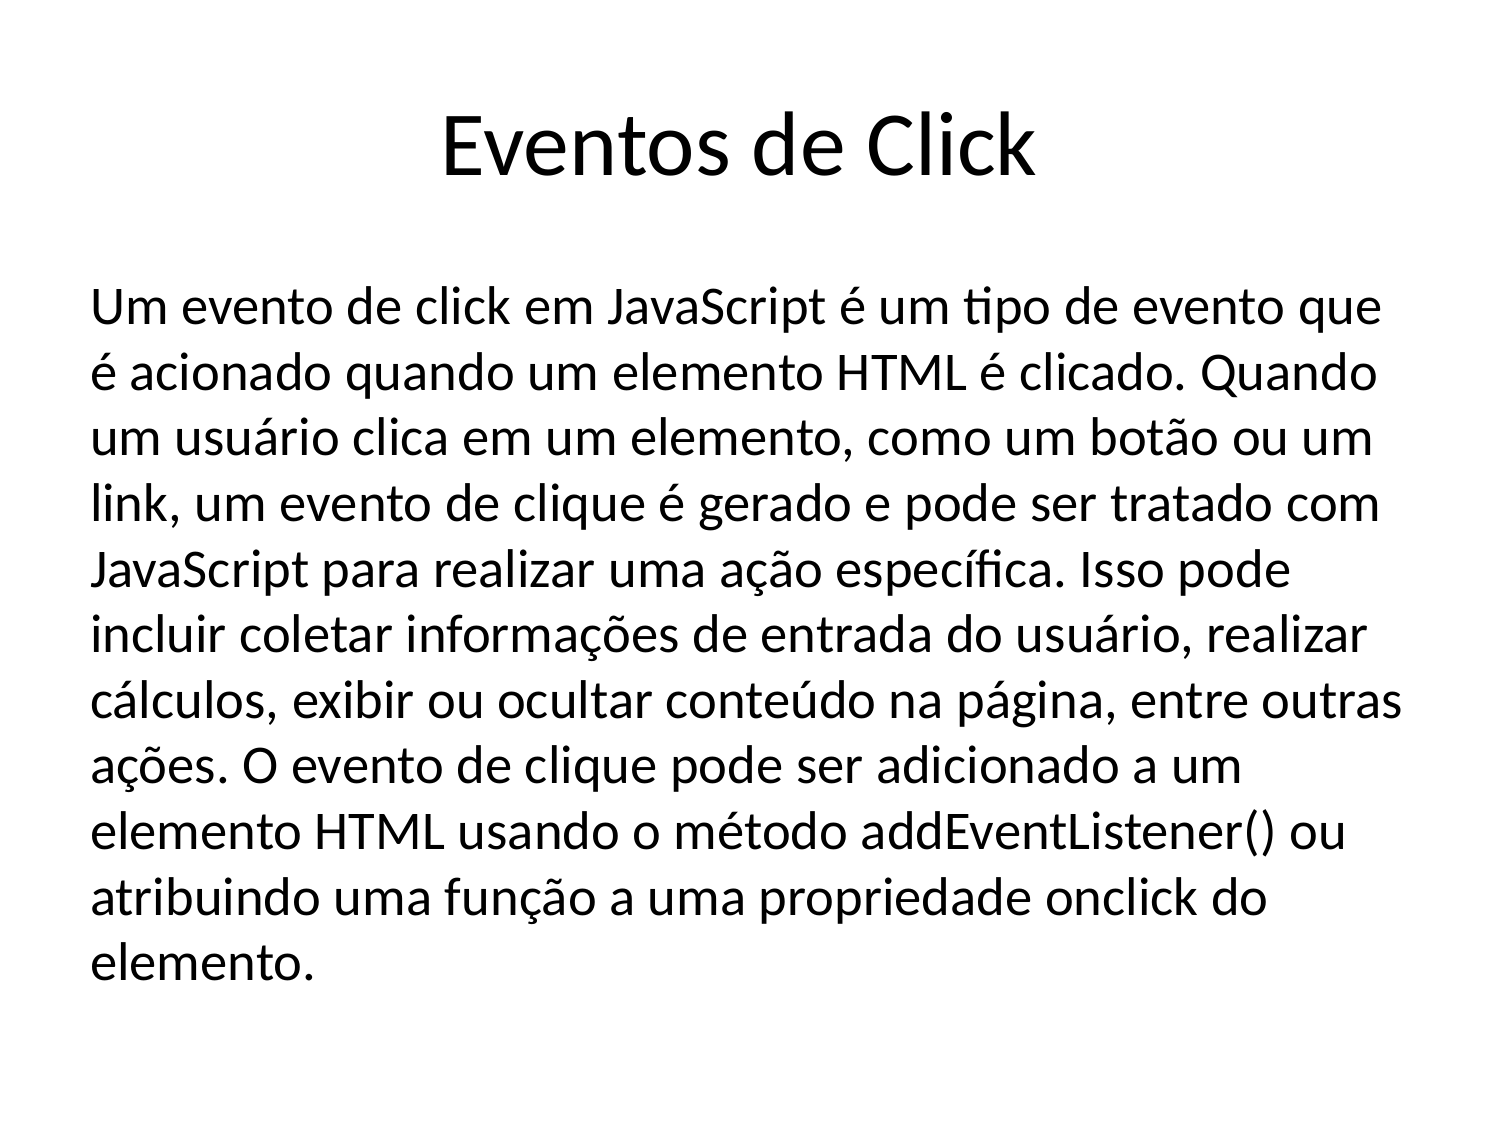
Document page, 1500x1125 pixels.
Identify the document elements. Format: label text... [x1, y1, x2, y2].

list Um evento de click em JavaScript é um tipo de evento que é acionado quando um elemento HTML é clicado. Quando um usuário clica em um elemento, como um botão ou um link, um evento de clique é gerado e pode ser tratado com JavaScript para realizar uma ação específica. Isso pode incluir coletar informações de entrada do usuário, realizar cálculos, exibir ou ocultar conteúdo na página, entre outras ações. O evento de clique pode ser adicionado a um elemento HTML usando o método addEventListener() ou atribuindo uma função a uma propriedade onclick do elemento. [75, 262, 1425, 1005]
title Eventos de Click [75, 45, 1425, 233]
